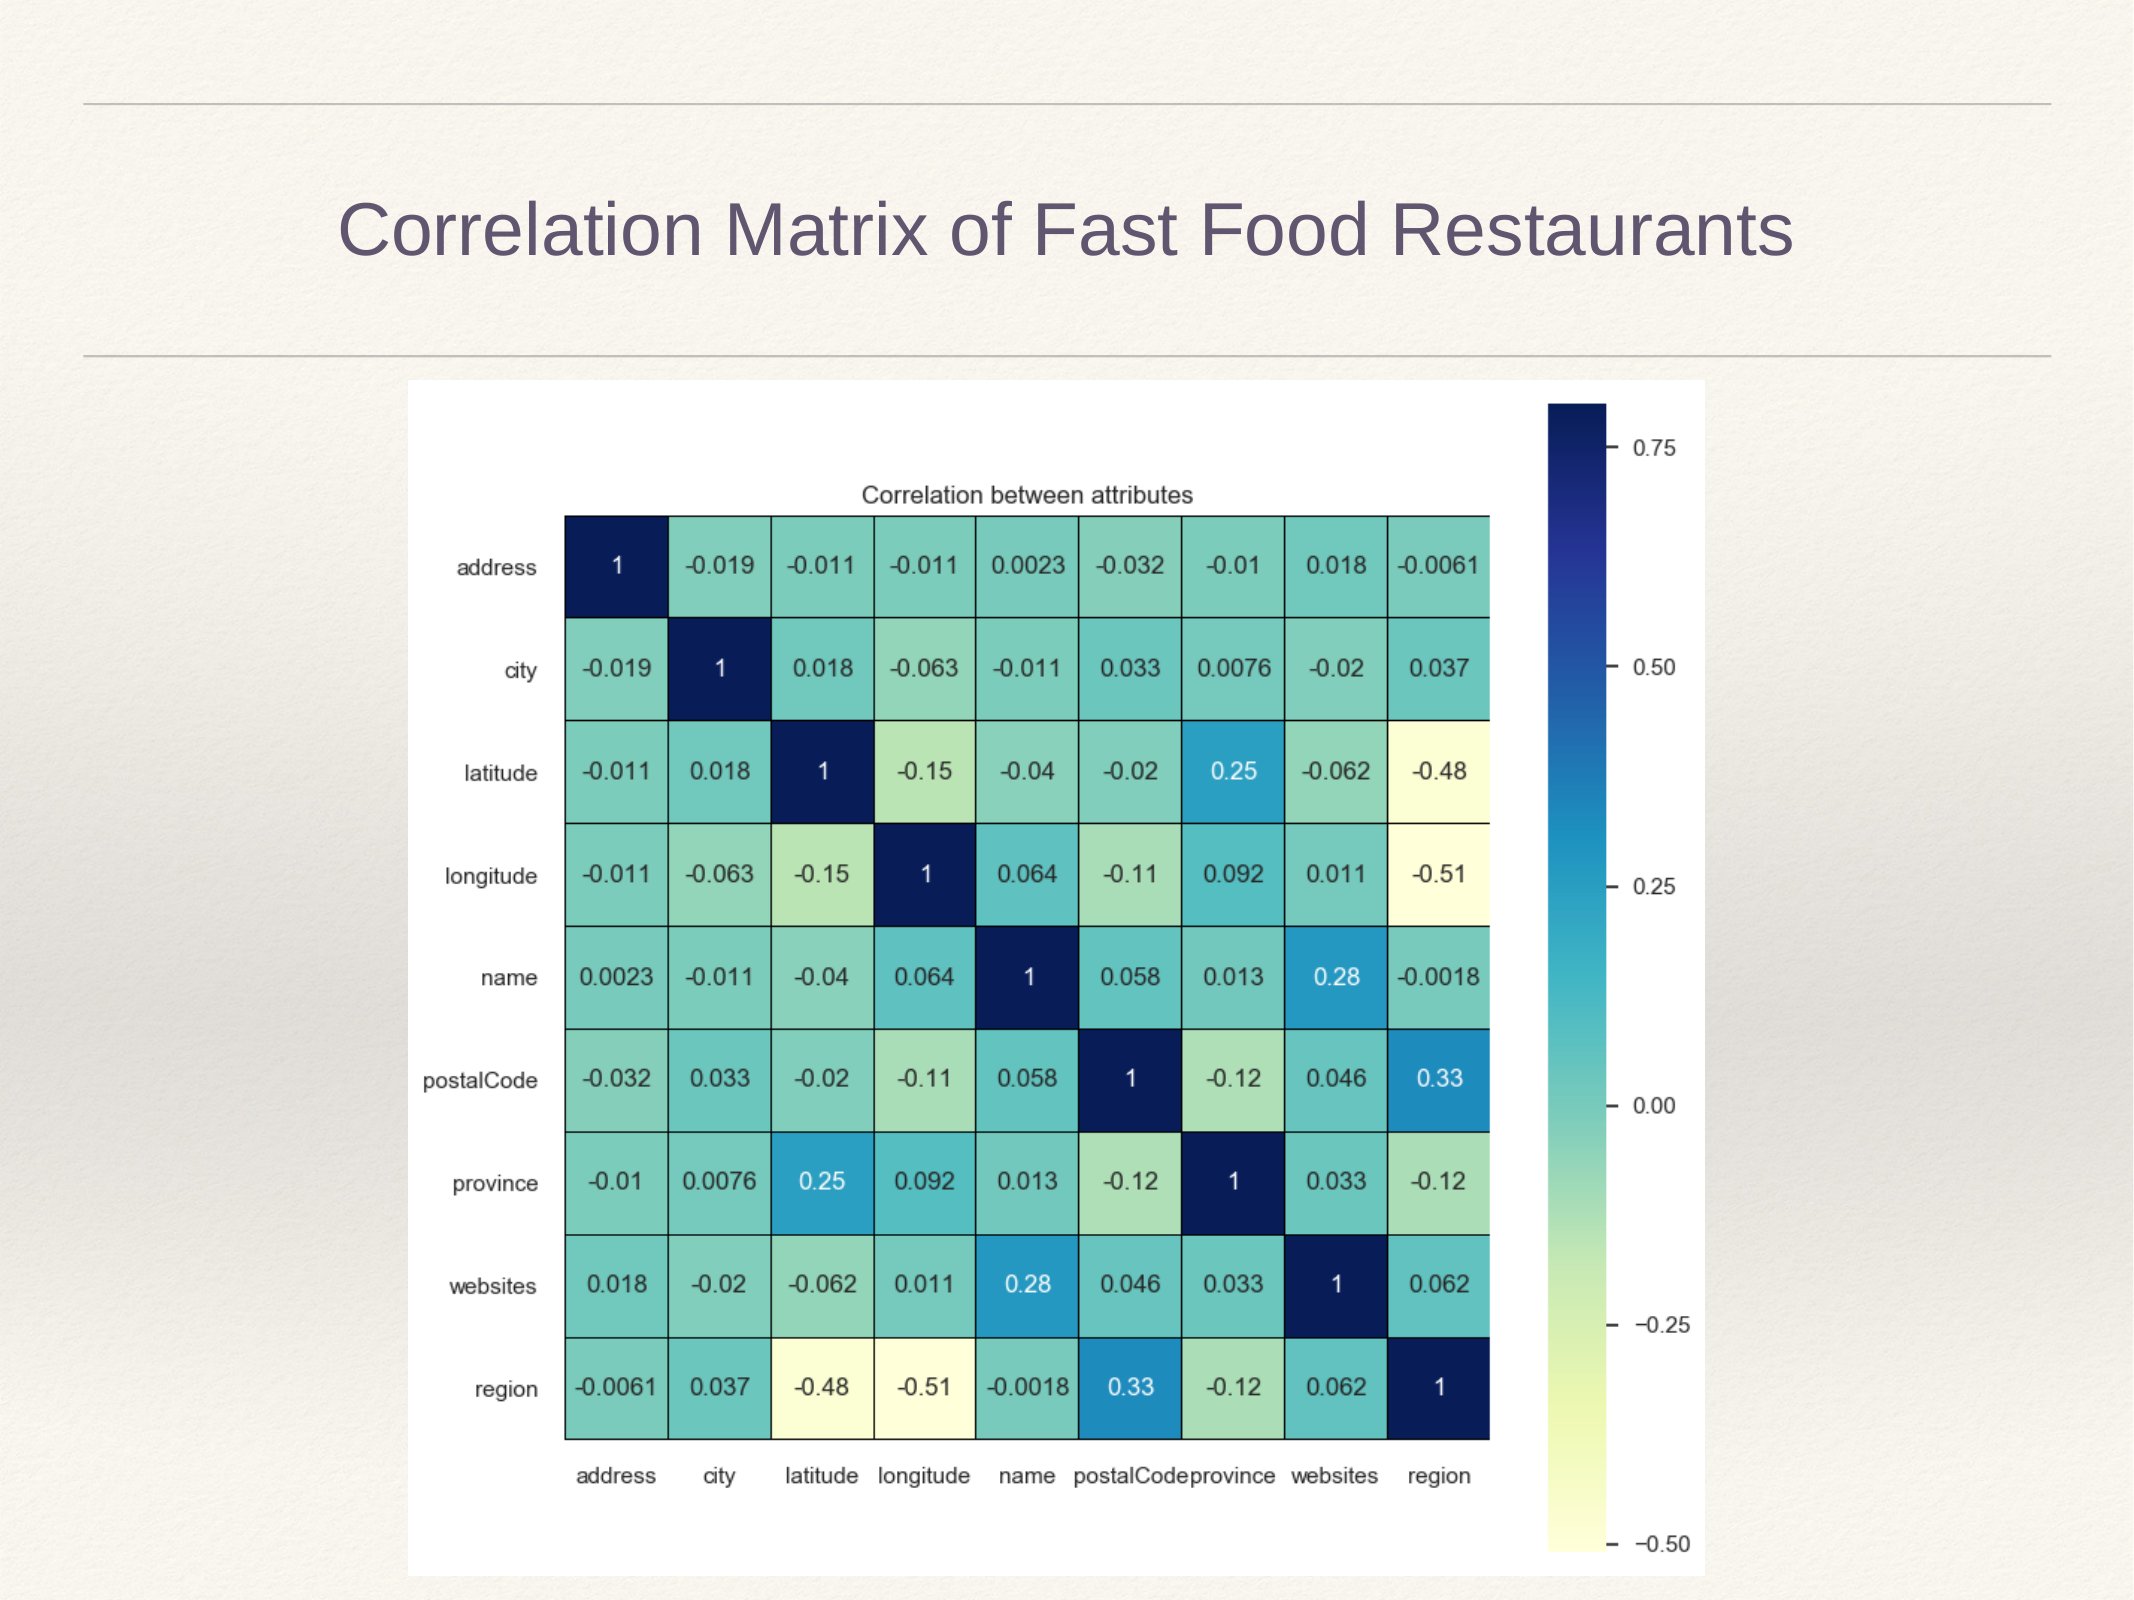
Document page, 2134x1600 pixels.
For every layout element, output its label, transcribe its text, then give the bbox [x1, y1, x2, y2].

picture [0, 0, 2134, 1600]
title Correlation Matrix of Fast Food Restaurants [82, 130, 2051, 332]
